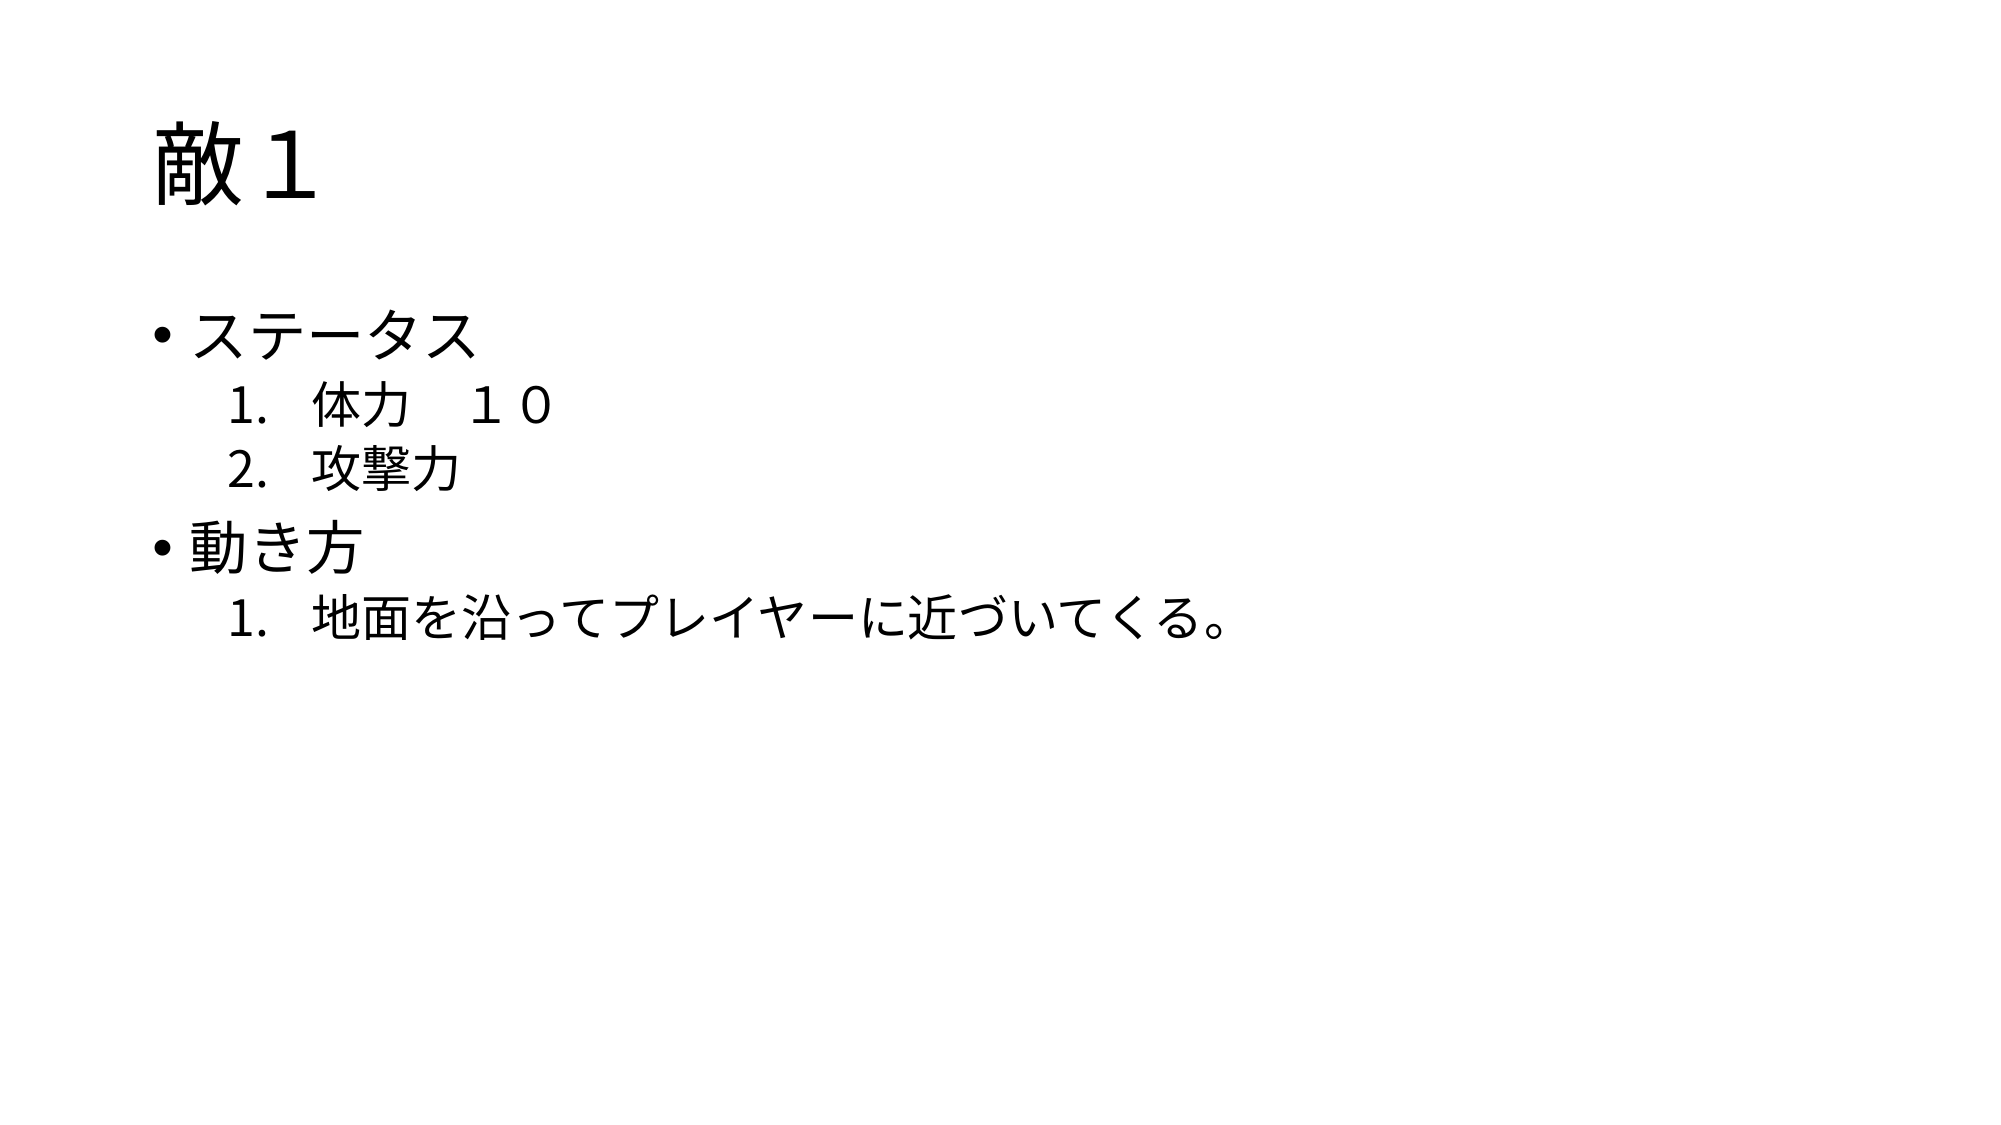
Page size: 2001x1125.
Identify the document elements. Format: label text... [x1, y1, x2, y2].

title 敵１ [137, 59, 1863, 278]
list ステータス 体力 １０ 攻撃力 動き方 地面を沿ってプレイヤーに近づいてくる。 [137, 299, 1863, 1014]
